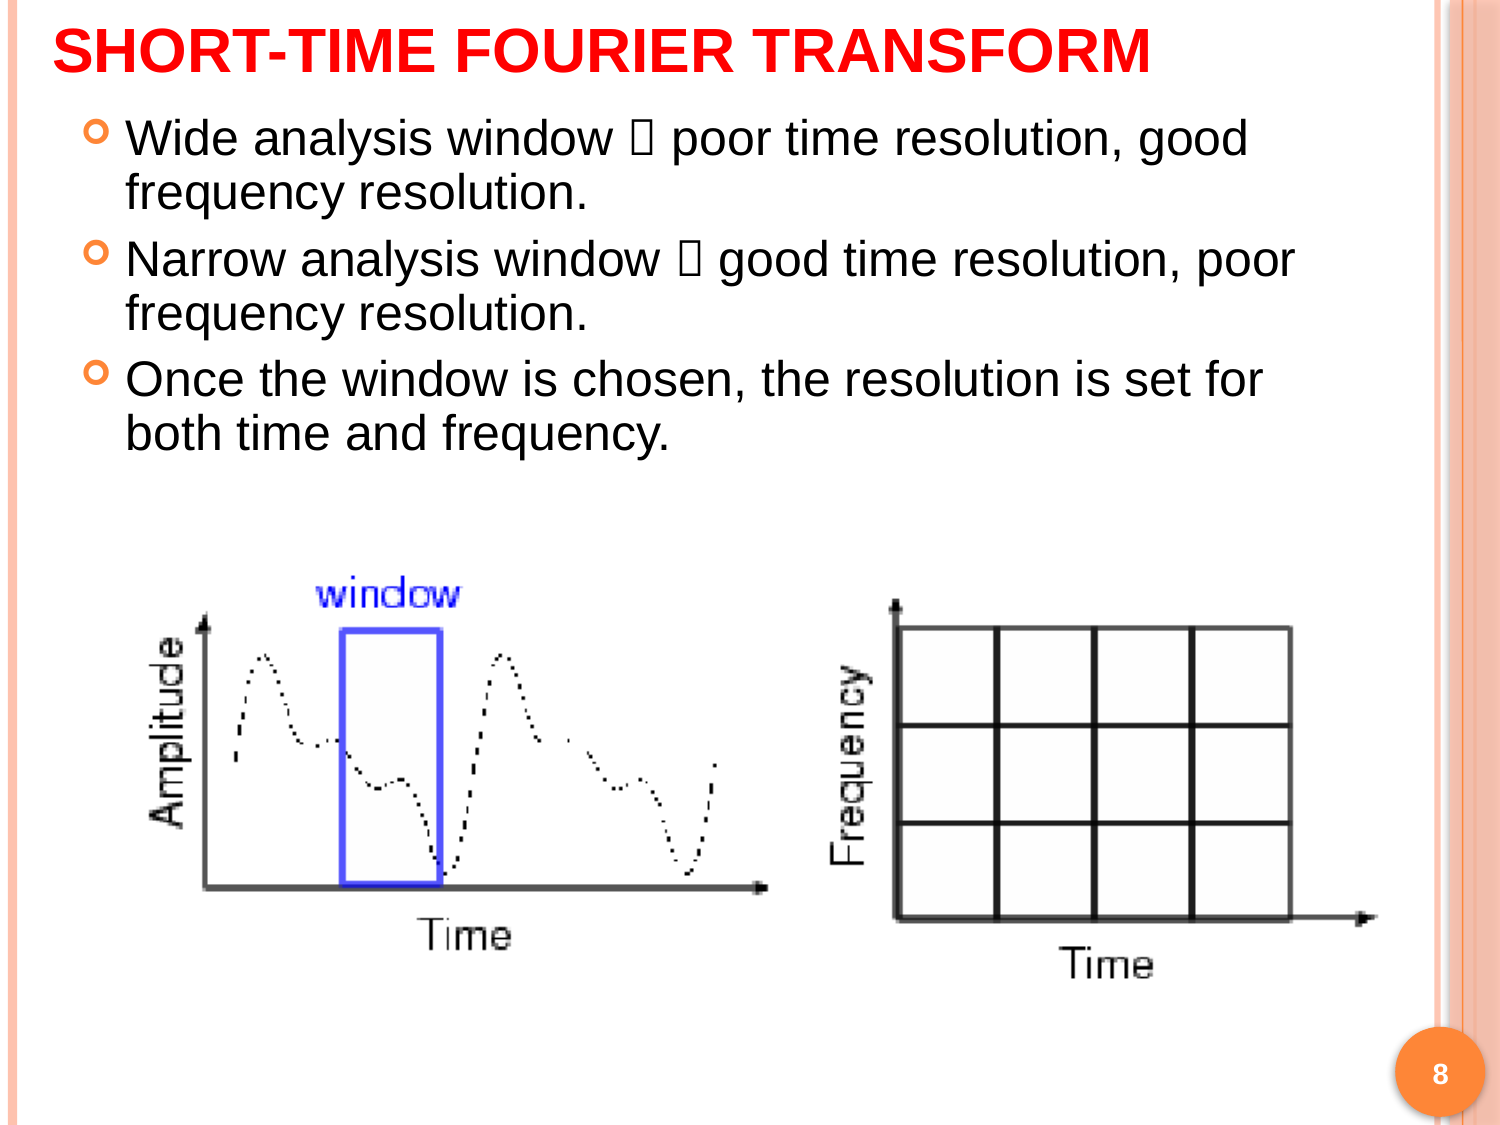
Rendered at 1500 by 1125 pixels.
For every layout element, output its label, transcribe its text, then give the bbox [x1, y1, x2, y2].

list Wide analysis window  poor time resolution, good frequency resolution. Narrow analysis window  good time resolution, poor frequency resolution. Once the window is chosen, the resolution is set for both time and frequency. [65, 105, 1391, 1018]
picture [136, 564, 1398, 988]
title SHORT-TIME FOURIER TRANSFORM [37, 12, 1425, 93]
slide_number 8 [1390, 1029, 1491, 1116]
